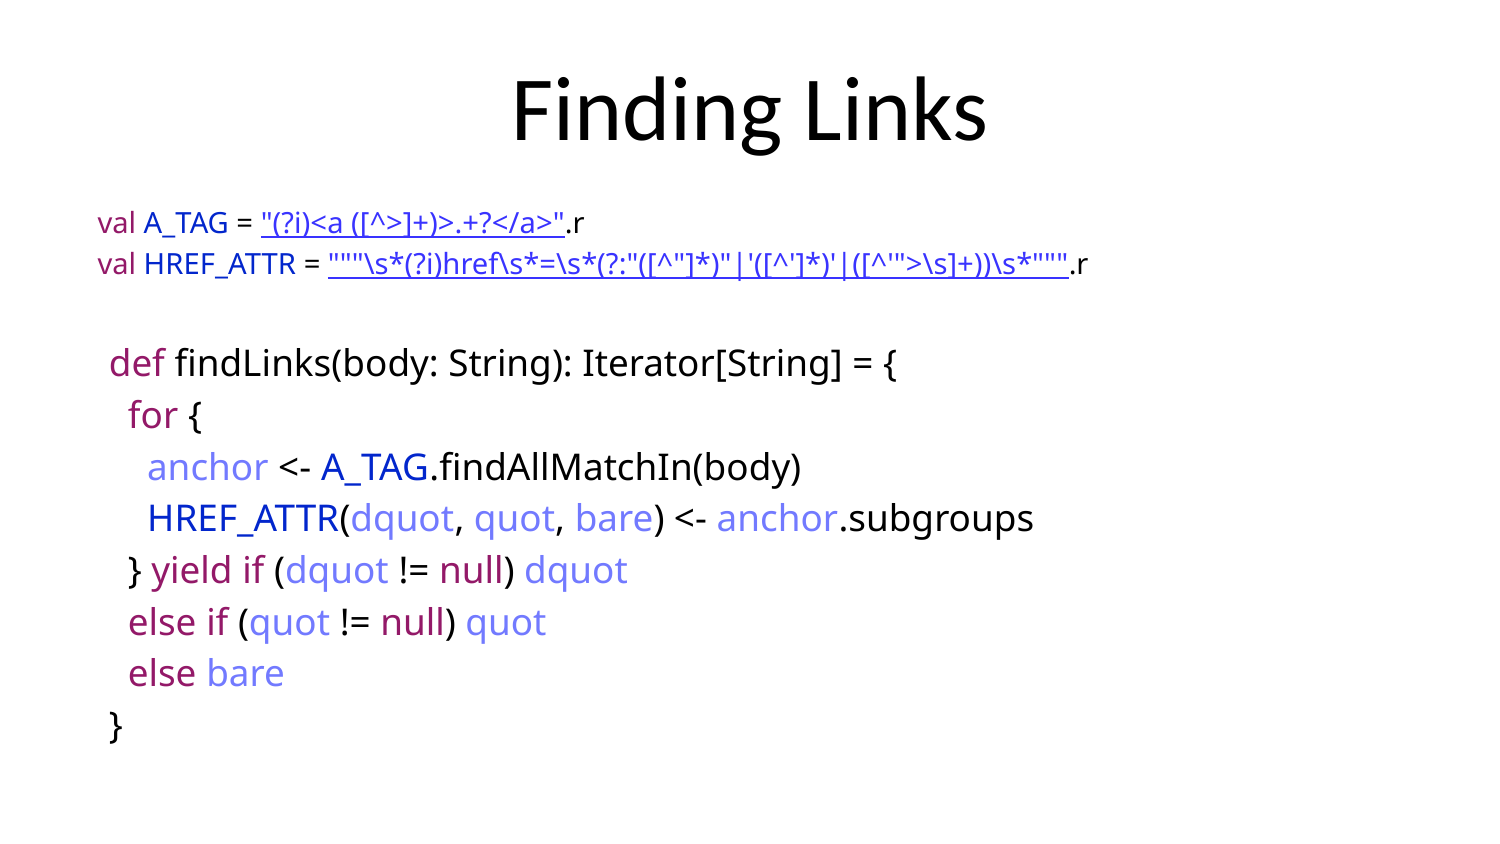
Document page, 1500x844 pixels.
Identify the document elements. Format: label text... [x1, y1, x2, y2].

title Finding Links [75, 33, 1425, 175]
list val A_TAG = "(?i)<a ([^>]+)>.+?</a>".r val HREF_ATTR = """\s*(?i)href\s*=\s*(?:"([^"]*)"|'([^']*)'|([^'">\s]+))\s*""".r def findLinks(body: String): Iterator[String] = { for { anchor <- A_TAG.findAllMatchIn(body) HREF_ATTR(dquot, quot, bare) <- anchor.subgroups } yield if (dquot != null) dquot else if (quot != null) quot else bare } [75, 196, 1425, 754]
